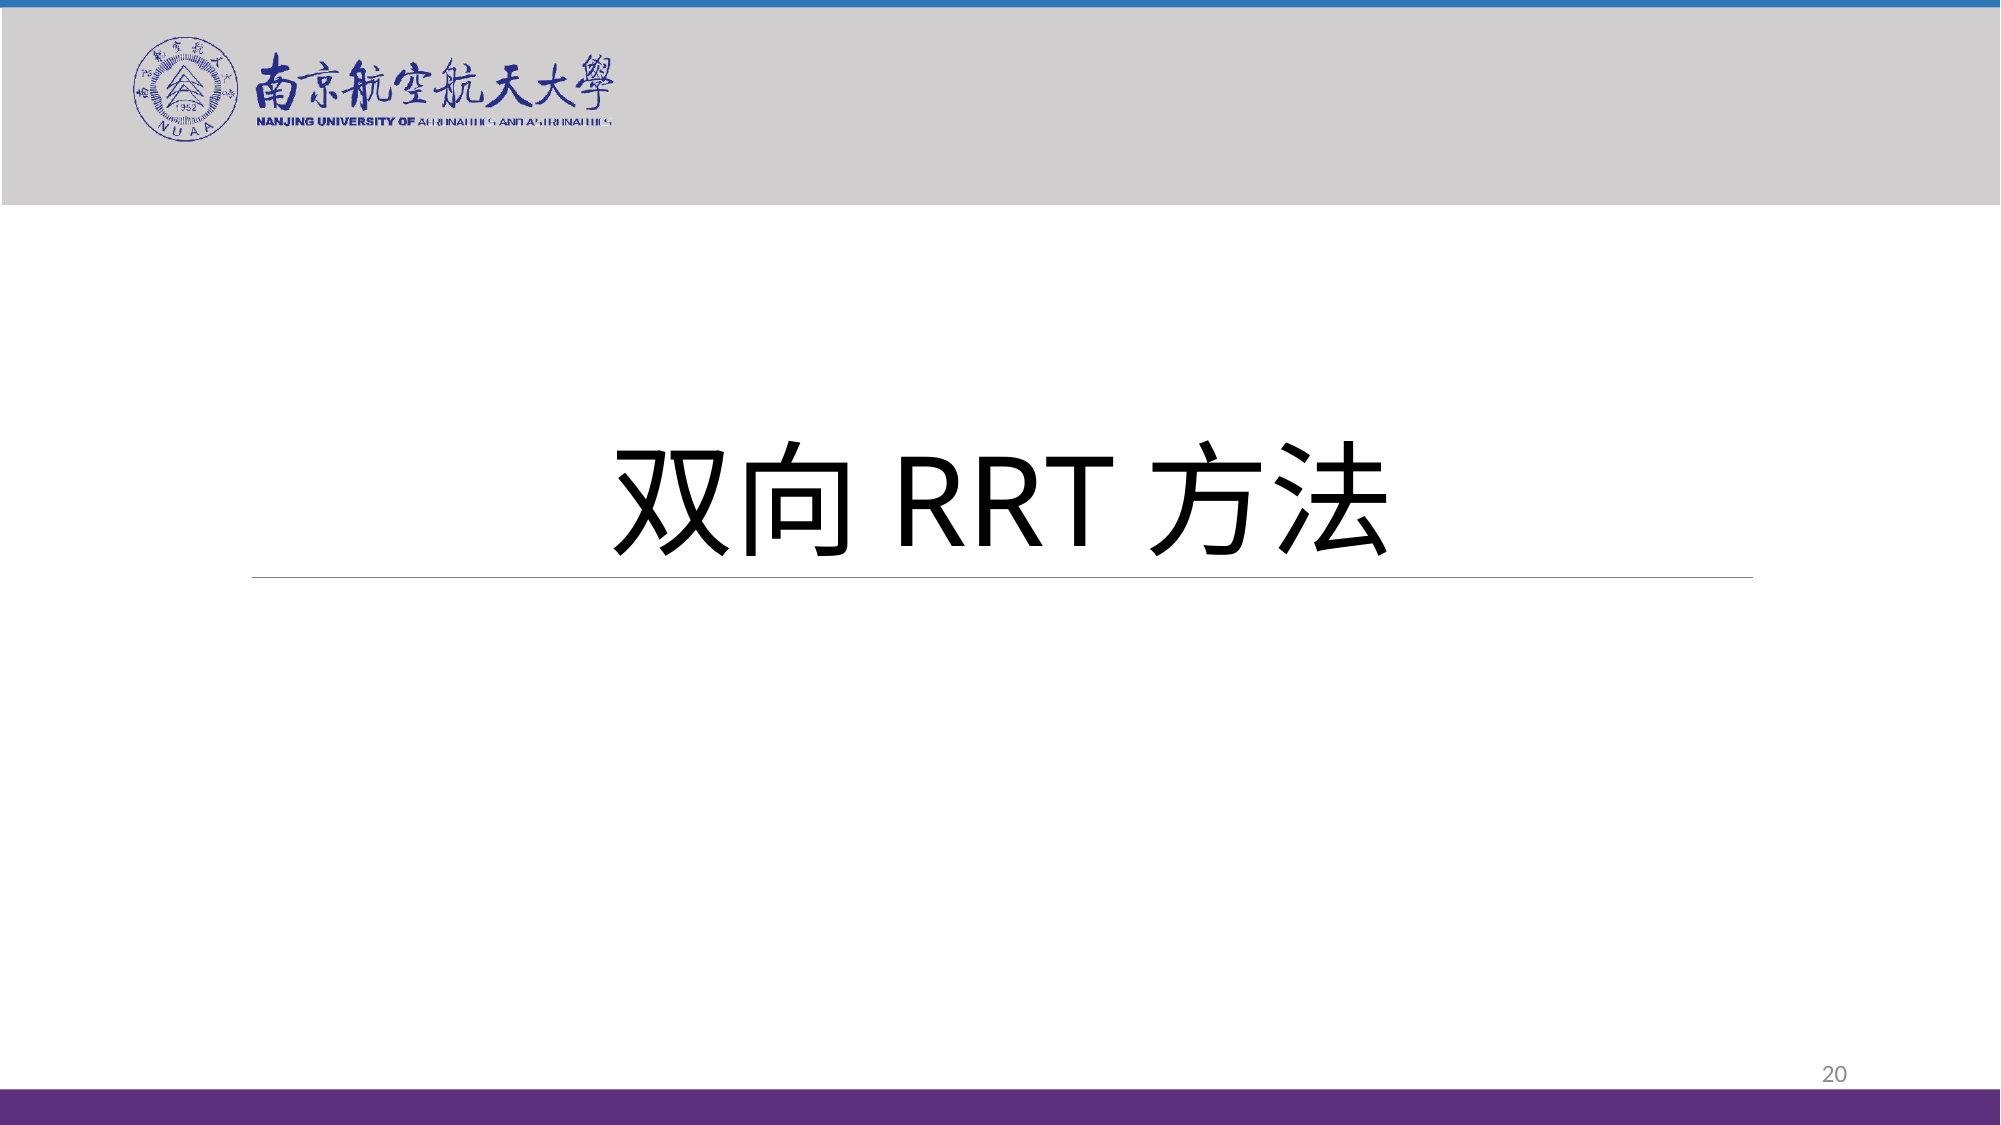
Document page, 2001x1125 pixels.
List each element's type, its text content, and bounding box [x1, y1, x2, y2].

text_box [632, 7, 2000, 206]
text_box [0, 0, 115, 9]
text_box [1, 7, 115, 206]
title 双向RRT方法 [252, 206, 1753, 577]
text_box [0, 1088, 2000, 1125]
picture [115, 0, 632, 313]
text_box [632, 0, 2000, 7]
slide_number 20 [1412, 1042, 1863, 1103]
